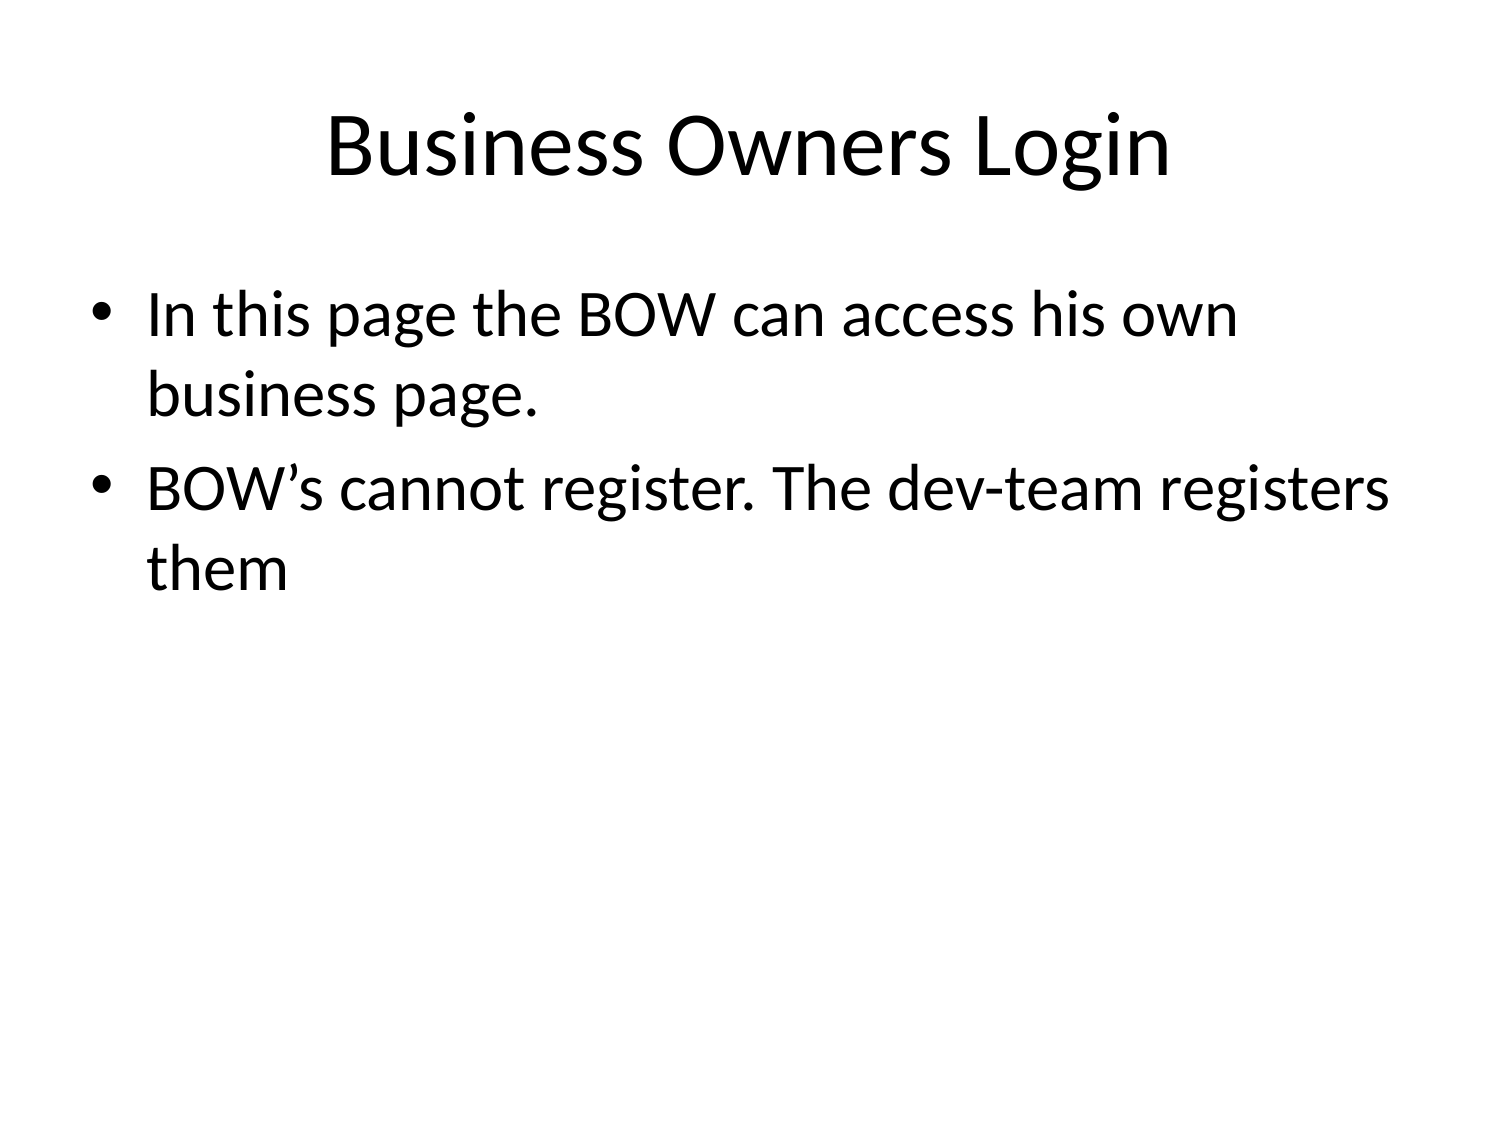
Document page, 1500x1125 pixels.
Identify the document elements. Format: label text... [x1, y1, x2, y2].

list In this page the BOW can access his own business page. BOW’s cannot register. The dev-team registers them [75, 262, 1425, 1005]
title Business Owners Login [75, 45, 1425, 233]
